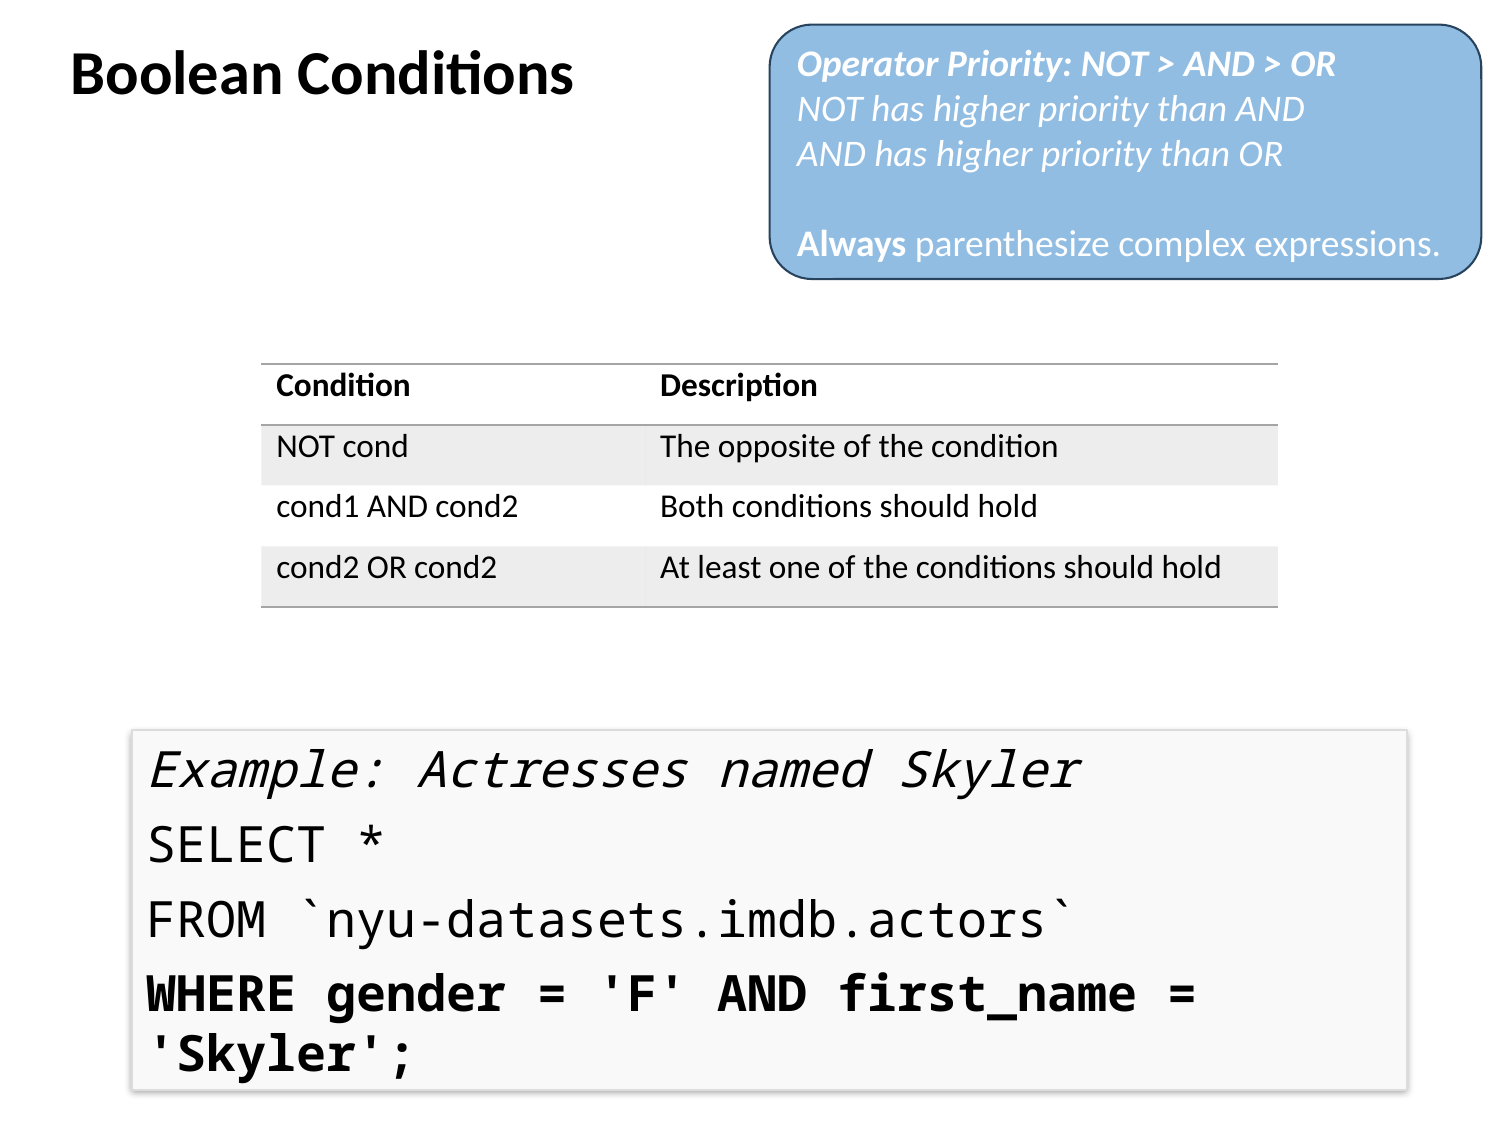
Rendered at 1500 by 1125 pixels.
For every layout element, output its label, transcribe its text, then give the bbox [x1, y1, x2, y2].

text_box Example: Actresses named Skyler SELECT * FROM `nyu-datasets.imdb.actors` WHERE gender = 'F' AND first_name = 'Skyler'; [132, 729, 1408, 1090]
text_box Boolean Conditions [63, 24, 800, 115]
table_header Description [645, 365, 1278, 424]
table_cell The opposite of the condition [645, 426, 1278, 485]
table_cell cond2 OR cond2 [261, 546, 645, 606]
table_cell cond1 AND cond2 [261, 485, 645, 546]
text_box Operator Priority: NOT > AND > OR NOT has higher priority than AND AND has higher priority than OR Always parenthesize complex expressions. [768, 23, 1483, 281]
table_cell At least one of the conditions should hold [645, 546, 1278, 606]
table_header Condition [261, 365, 645, 424]
table_cell NOT cond [261, 426, 645, 485]
table_cell Both conditions should hold [645, 485, 1278, 546]
